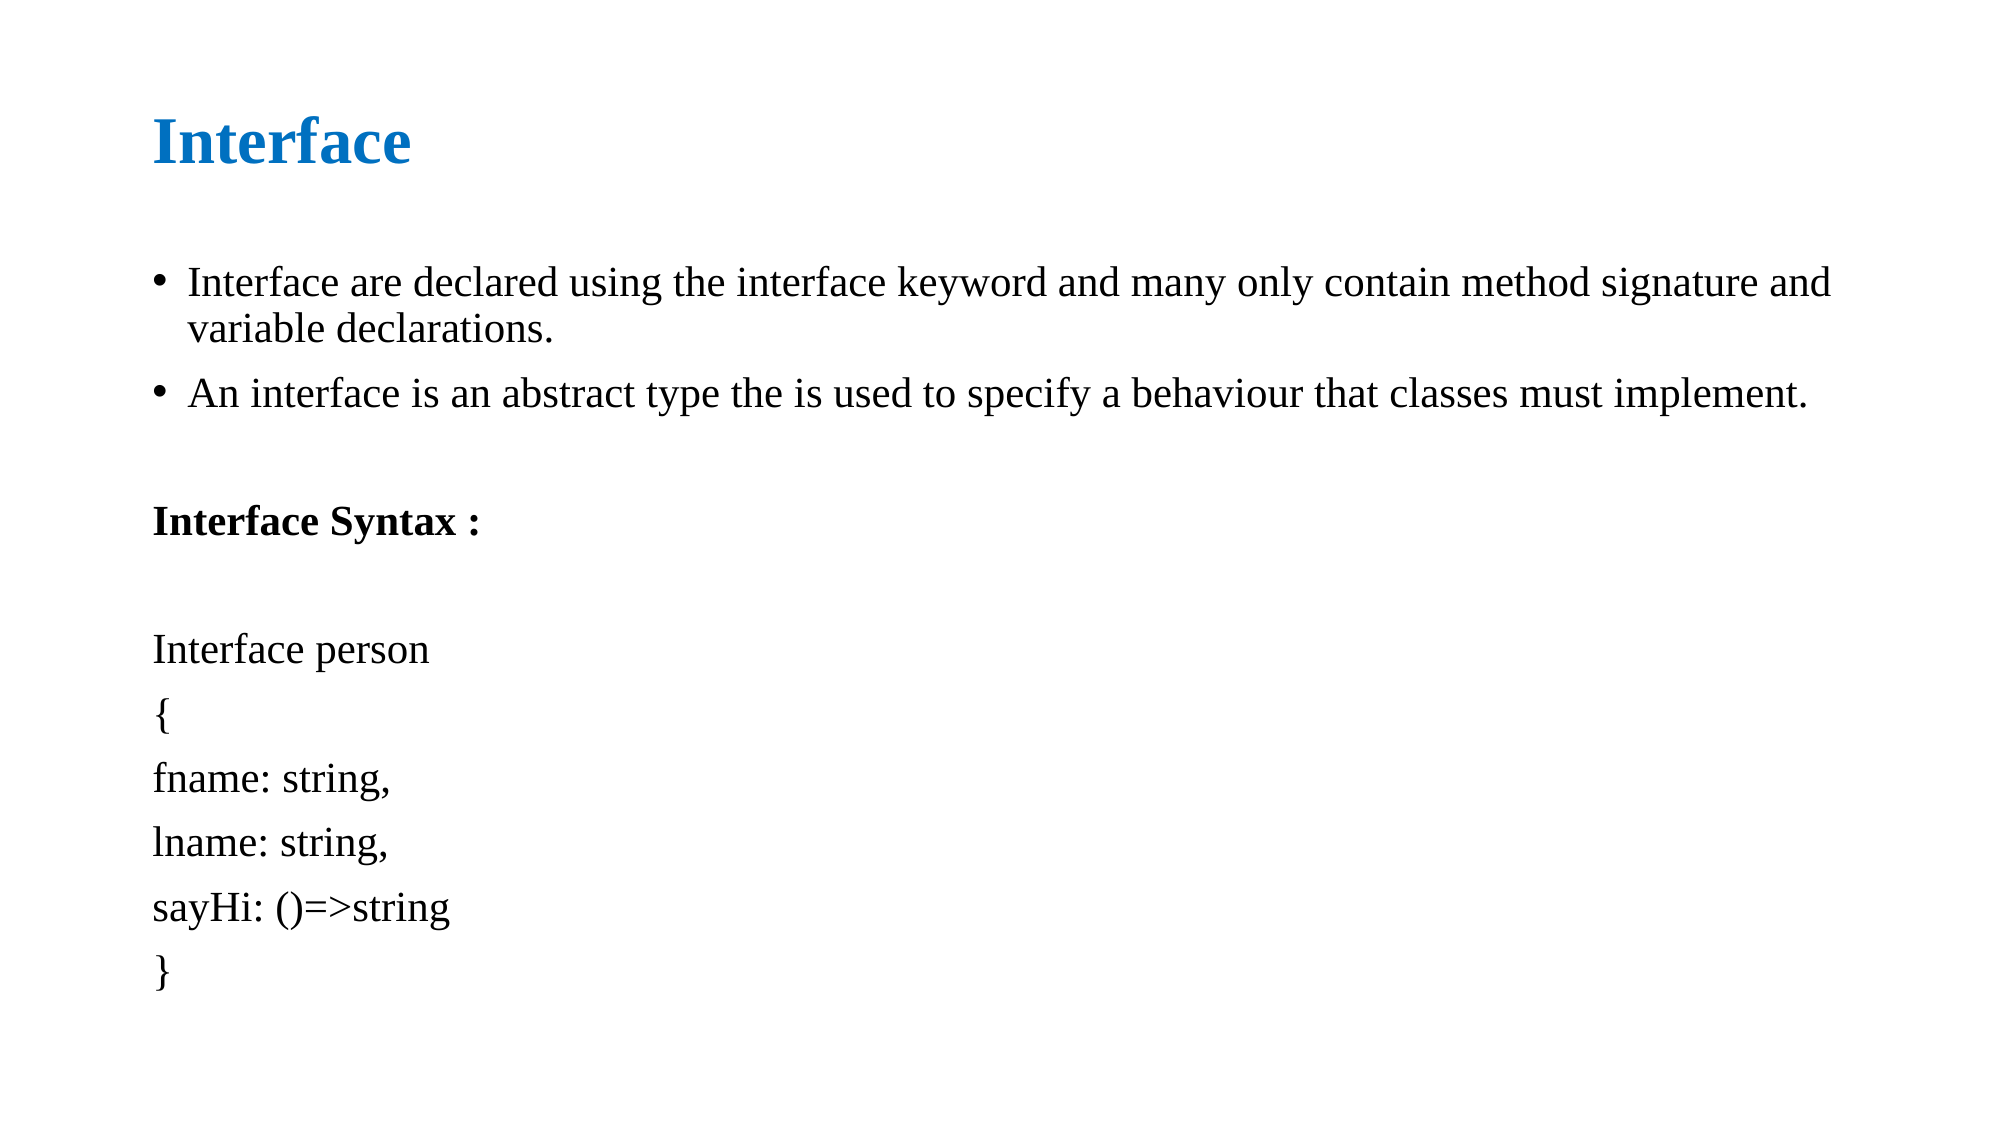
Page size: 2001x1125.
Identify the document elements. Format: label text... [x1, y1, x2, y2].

title Interface [137, 59, 1863, 225]
list Interface are declared using the interface keyword and many only contain method signature and variable declarations. An interface is an abstract type the is used to specify a behaviour that classes must implement. Interface Syntax : Interface person { fname: string, lname: string, sayHi: ()=>string } [137, 251, 1863, 1014]
